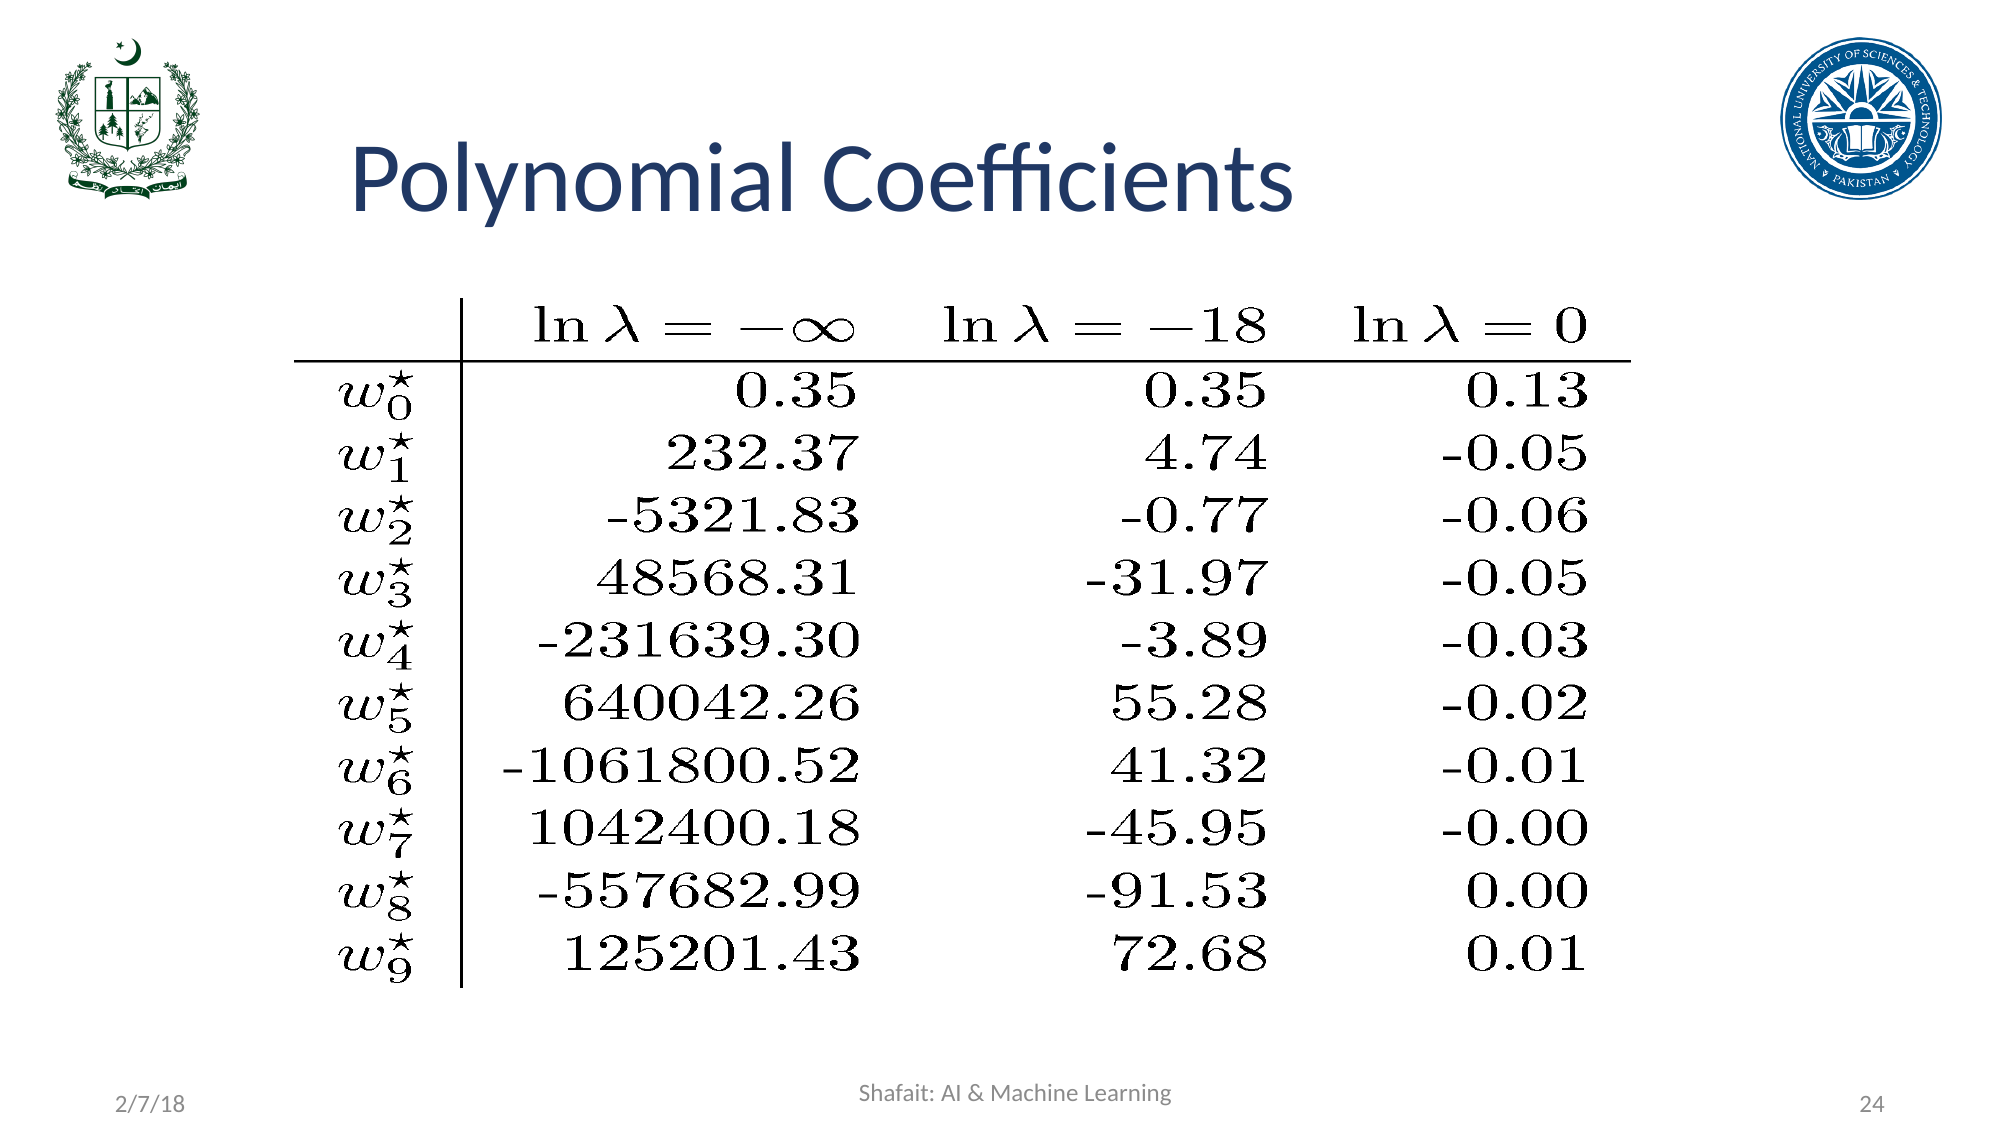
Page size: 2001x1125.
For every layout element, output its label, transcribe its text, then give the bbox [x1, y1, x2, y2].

footer Shafait: AI & Machine Learning [322, 1061, 1709, 1122]
title Polynomial Coefficients [334, 144, 1529, 215]
slide_number 24 [1666, 1075, 1900, 1125]
picture [288, 293, 1634, 989]
picture [1780, 37, 1942, 200]
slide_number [99, 1075, 734, 1125]
picture [55, 38, 200, 200]
